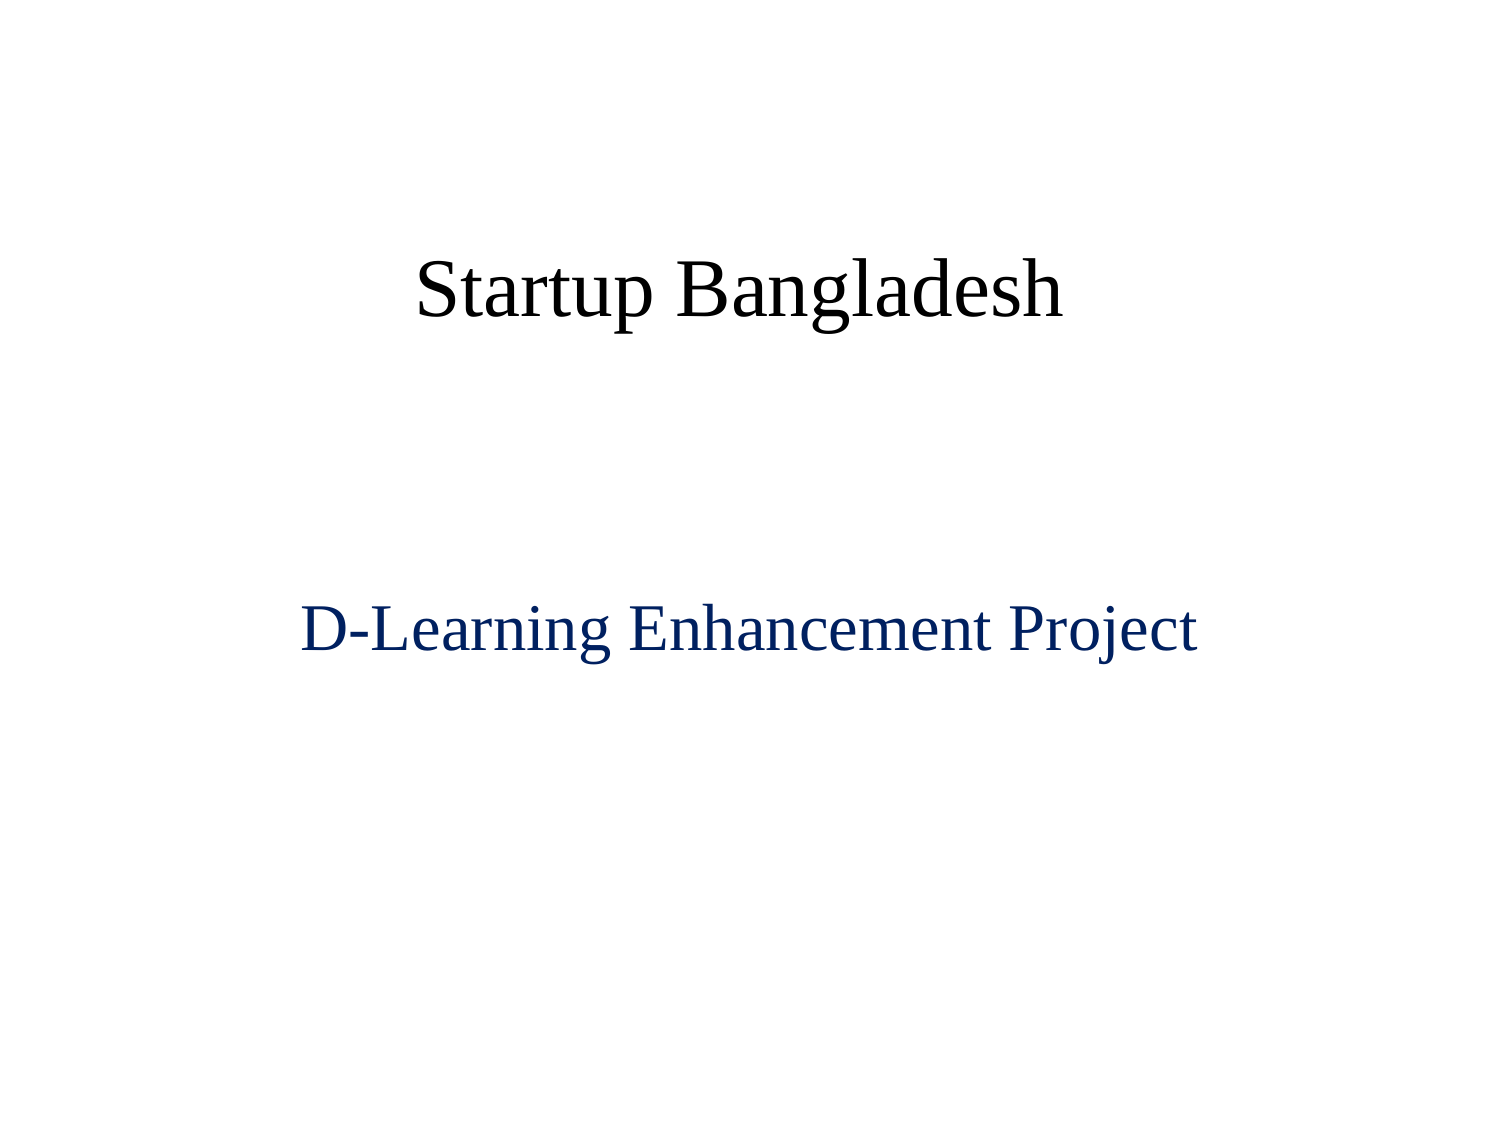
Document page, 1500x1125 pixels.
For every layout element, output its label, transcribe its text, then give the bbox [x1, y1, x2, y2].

subtitle D-Learning Enhancement Project [225, 576, 1275, 677]
title Startup Bangladesh [62, 212, 1438, 454]
